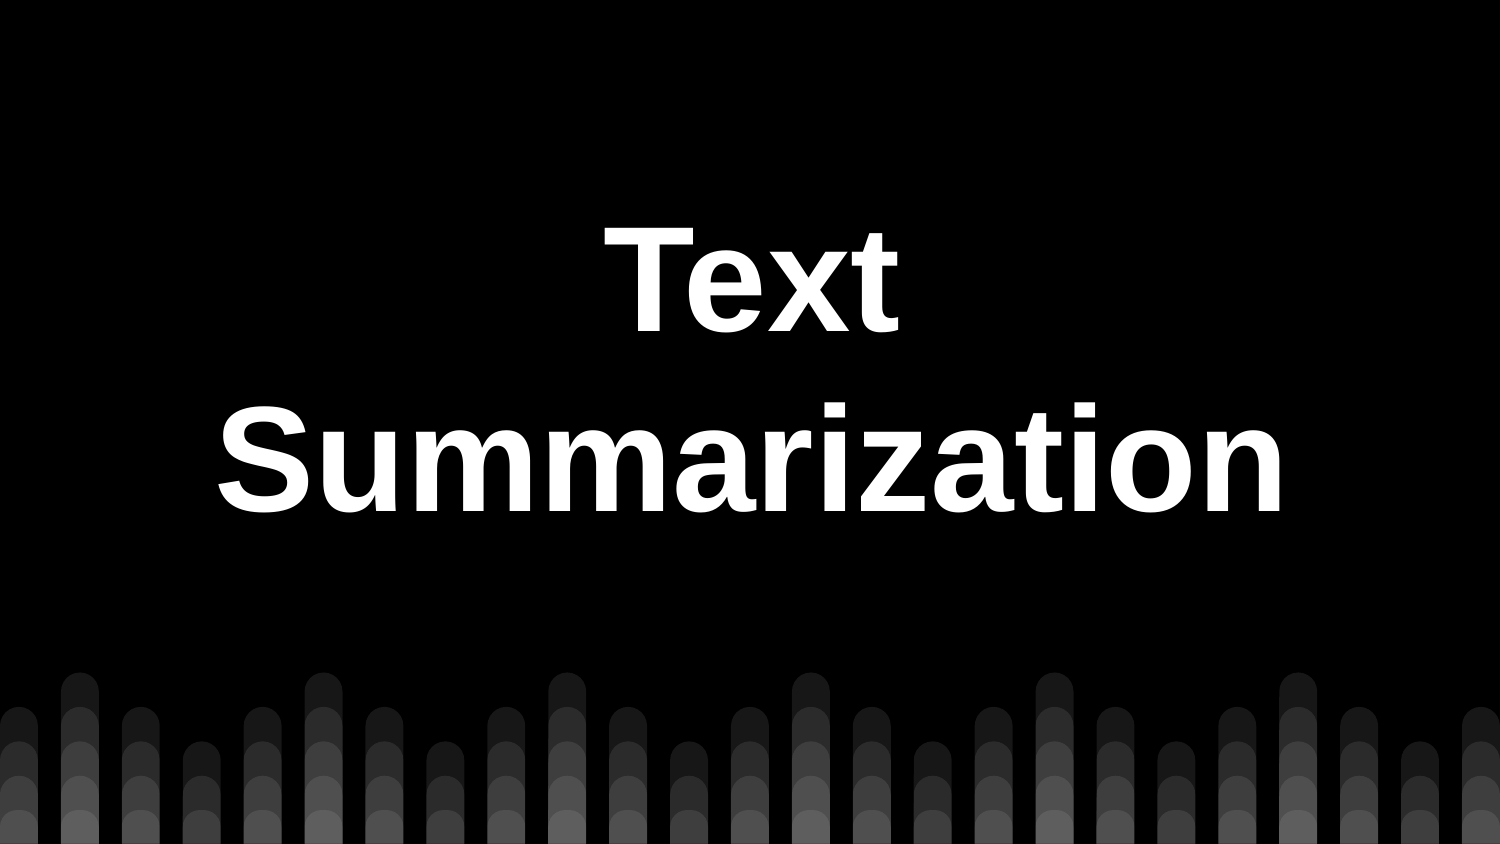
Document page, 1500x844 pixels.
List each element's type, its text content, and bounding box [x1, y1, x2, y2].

title Text Summarization [166, 163, 1338, 559]
